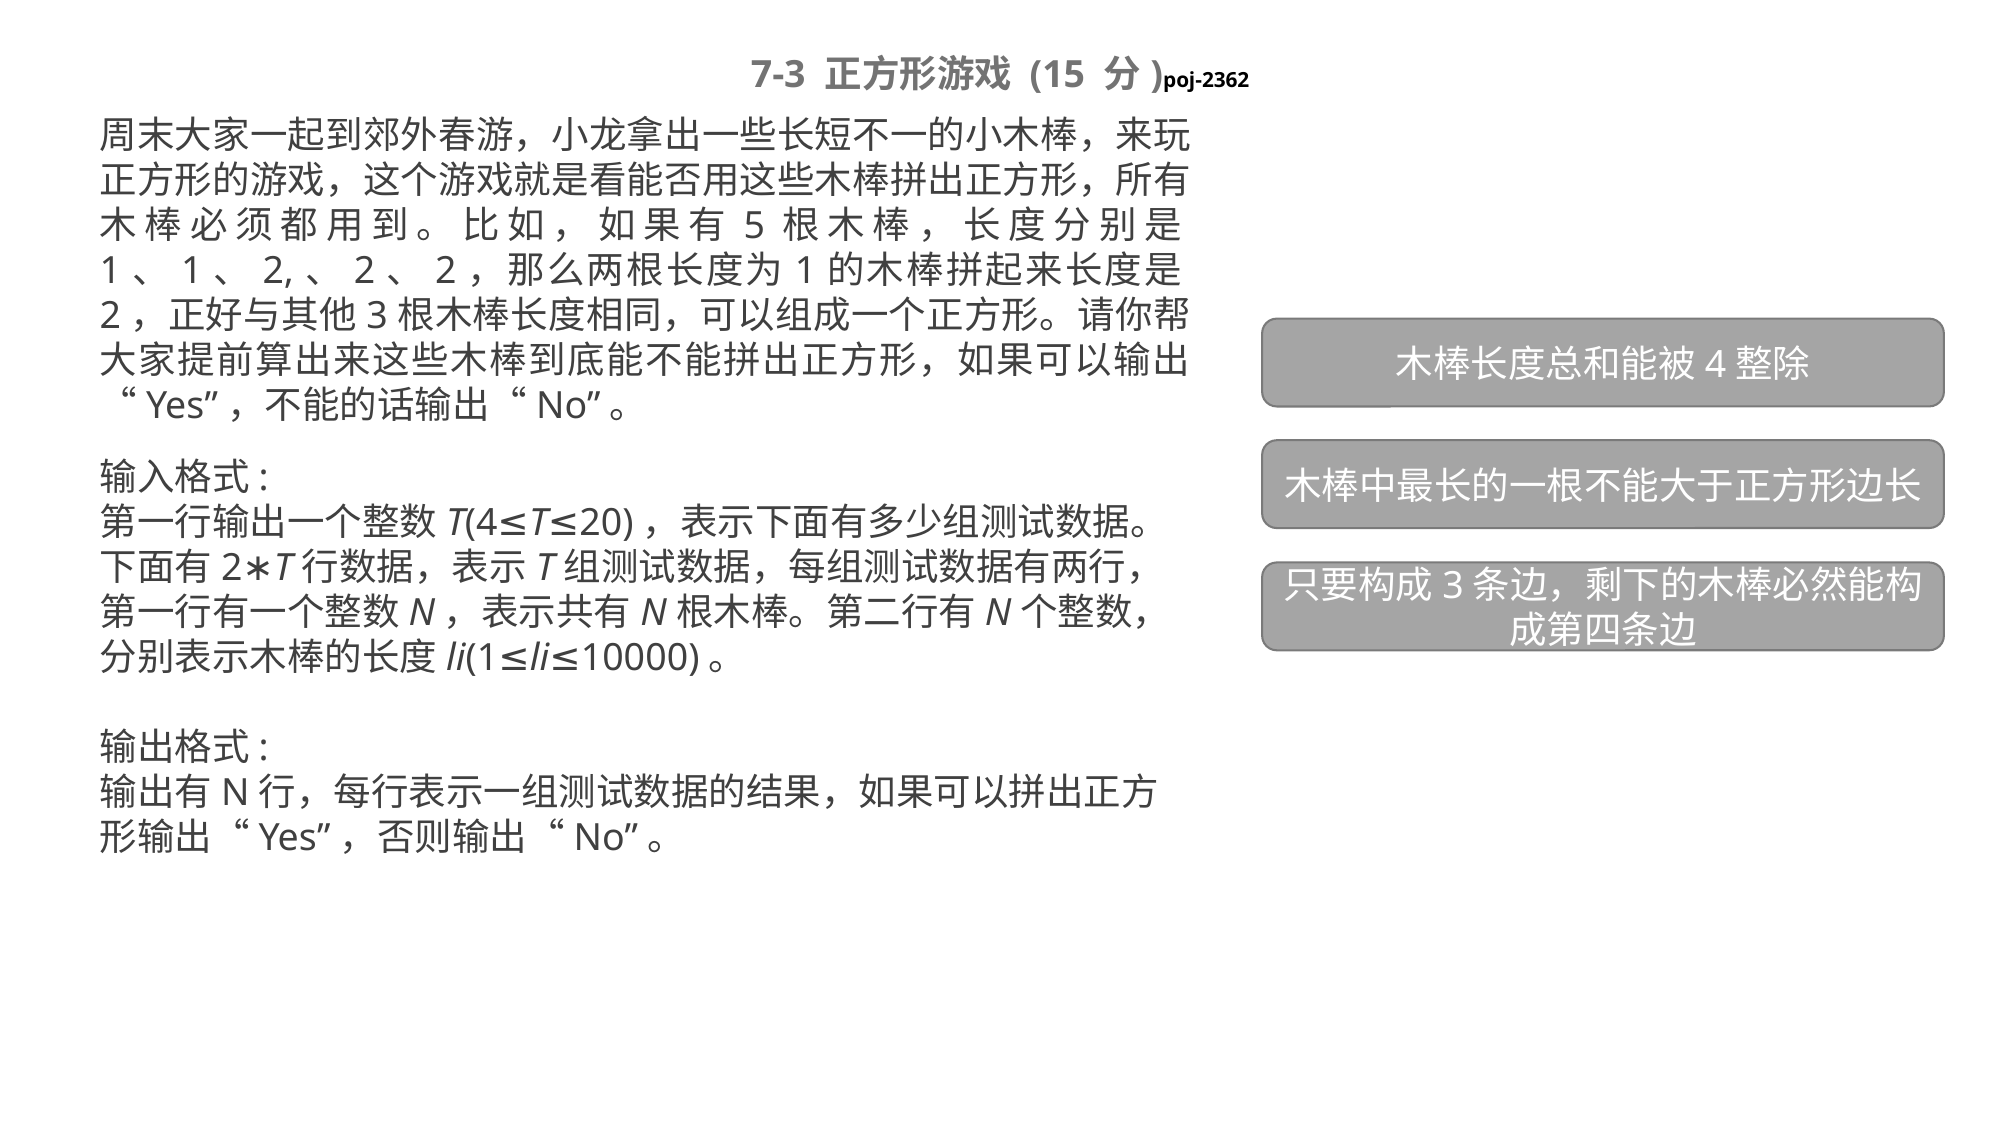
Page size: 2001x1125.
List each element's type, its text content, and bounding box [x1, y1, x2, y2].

text_box 只要构成3条边，剩下的木棒必然能构成第四条边 [1261, 561, 1945, 652]
text_box 输入格式: 第一行输出一个整数T(4≤T≤20)，表示下面有多少组测试数据。 下面有2∗T行数据，表示T组测试数据，每组测试数据有两行，第一行有一个整数N，表示共有N根木棒。第二行有N个整数，分别表示木棒的长度l​i​​(1≤l​i​​≤10000)。 输出格式: 输出有N行，每行表示一组测试数据的结果，如果可以拼出正方形输出“Yes”，否则输出“No”。 [84, 445, 1206, 866]
text_box 木棒长度总和能被4整除 [1261, 317, 1945, 408]
text_box 7-3 正方形游戏 (15 分)poj-2362 [663, 43, 1337, 103]
text_box 木棒中最长的一根不能大于正方形边长 [1261, 439, 1945, 530]
text_box 周末大家一起到郊外春游，小龙拿出一些长短不一的小木棒，来玩正方形的游戏，这个游戏就是看能否用这些木棒拼出正方形，所有木棒必须都用到。比如，如果有5根木棒，长度分别是1、1、2,、2、2，那么两根长度为1的木棒拼起来长度是2，正好与其他3根木棒长度相同，可以组成一个正方形。请你帮大家提前算出来这些木棒到底能不能拼出正方形，如果可以输出“Yes”，不能的话输出“No”。 [84, 103, 1206, 434]
